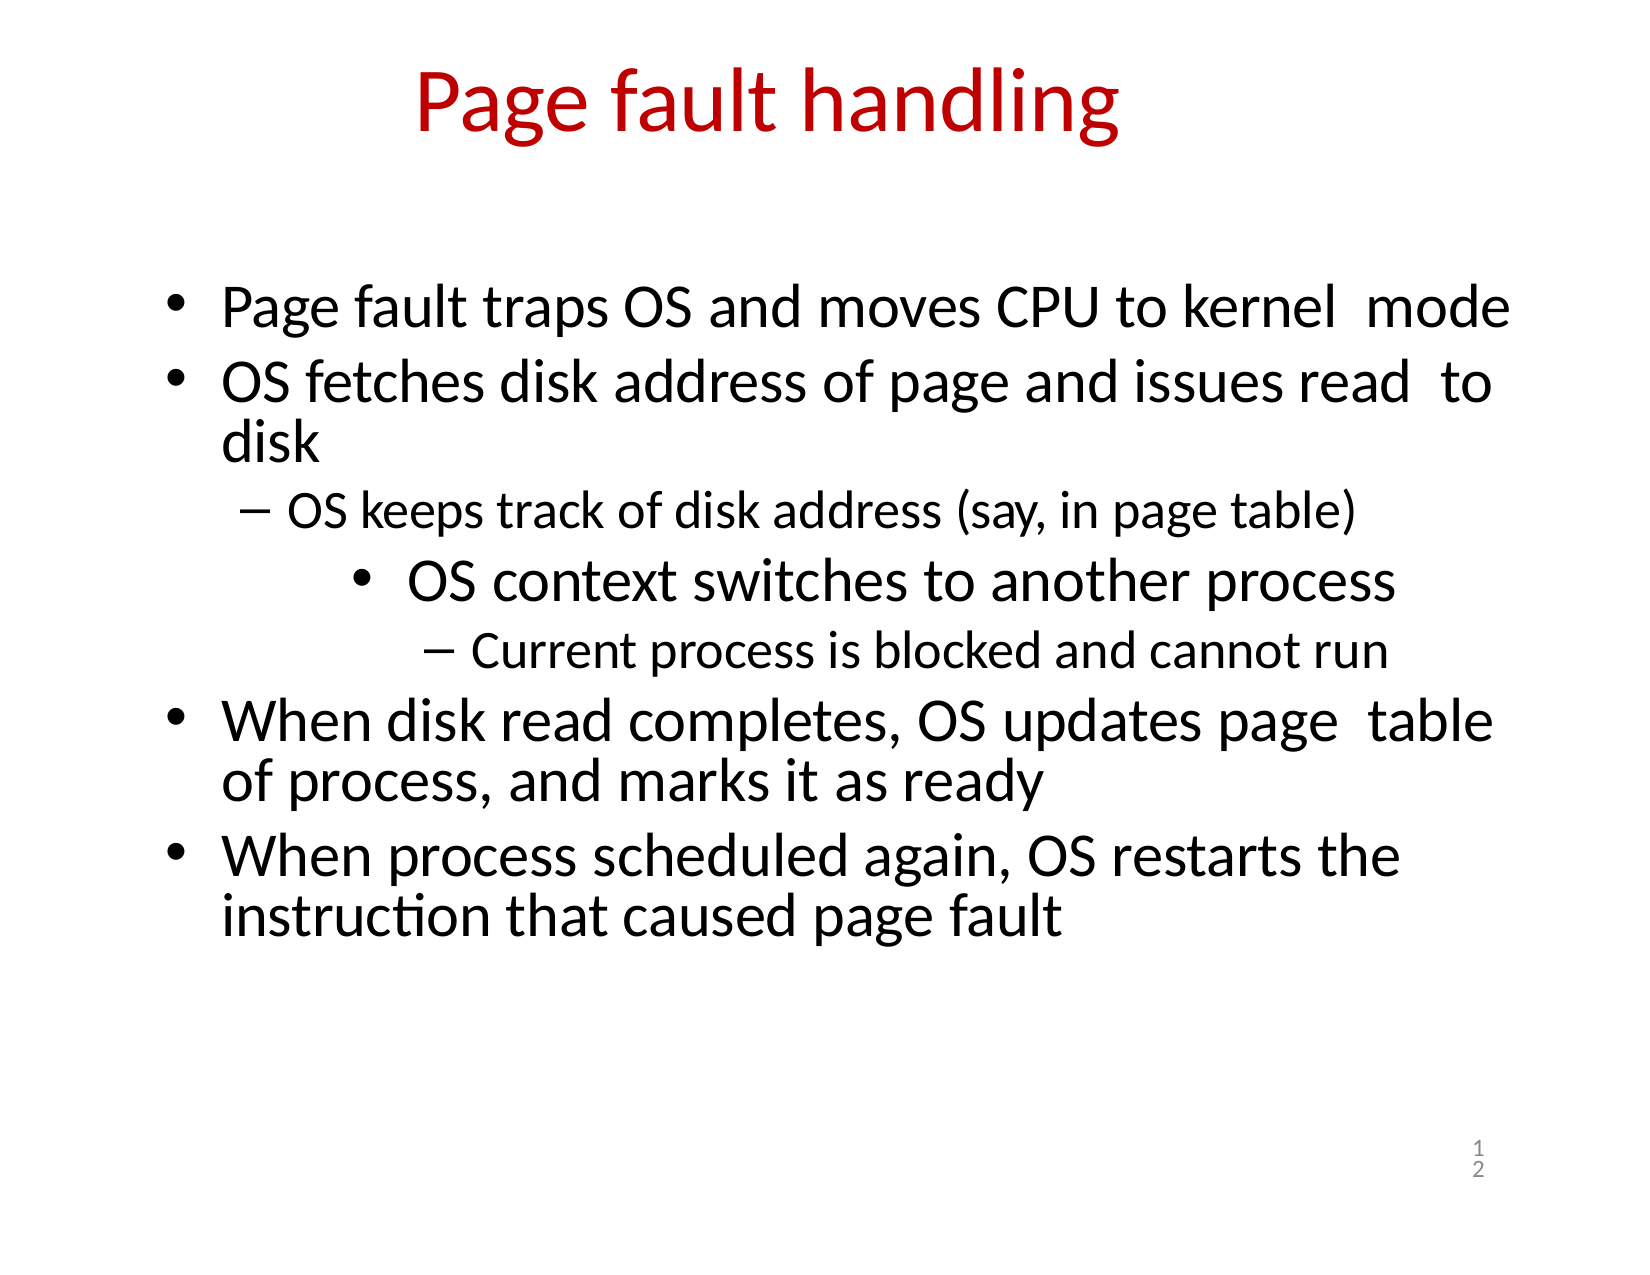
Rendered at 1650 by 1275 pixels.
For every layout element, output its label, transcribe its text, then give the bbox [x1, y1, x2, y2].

text_box [74, 637, 1575, 1200]
text_box 12 [1465, 1135, 1491, 1162]
text_box Page fault traps OS and moves CPU to kernel mode OS fetches disk address of page and issues read to disk OS keeps track of disk address (say, in page table) OS context switches to another process Current process is blocked and cannot run When disk read completes, OS updates page table of process, and marks it as ready When process scheduled again, OS restarts the instruction that caused page fault [162, 262, 1600, 949]
title Page fault handling [412, 37, 1396, 253]
